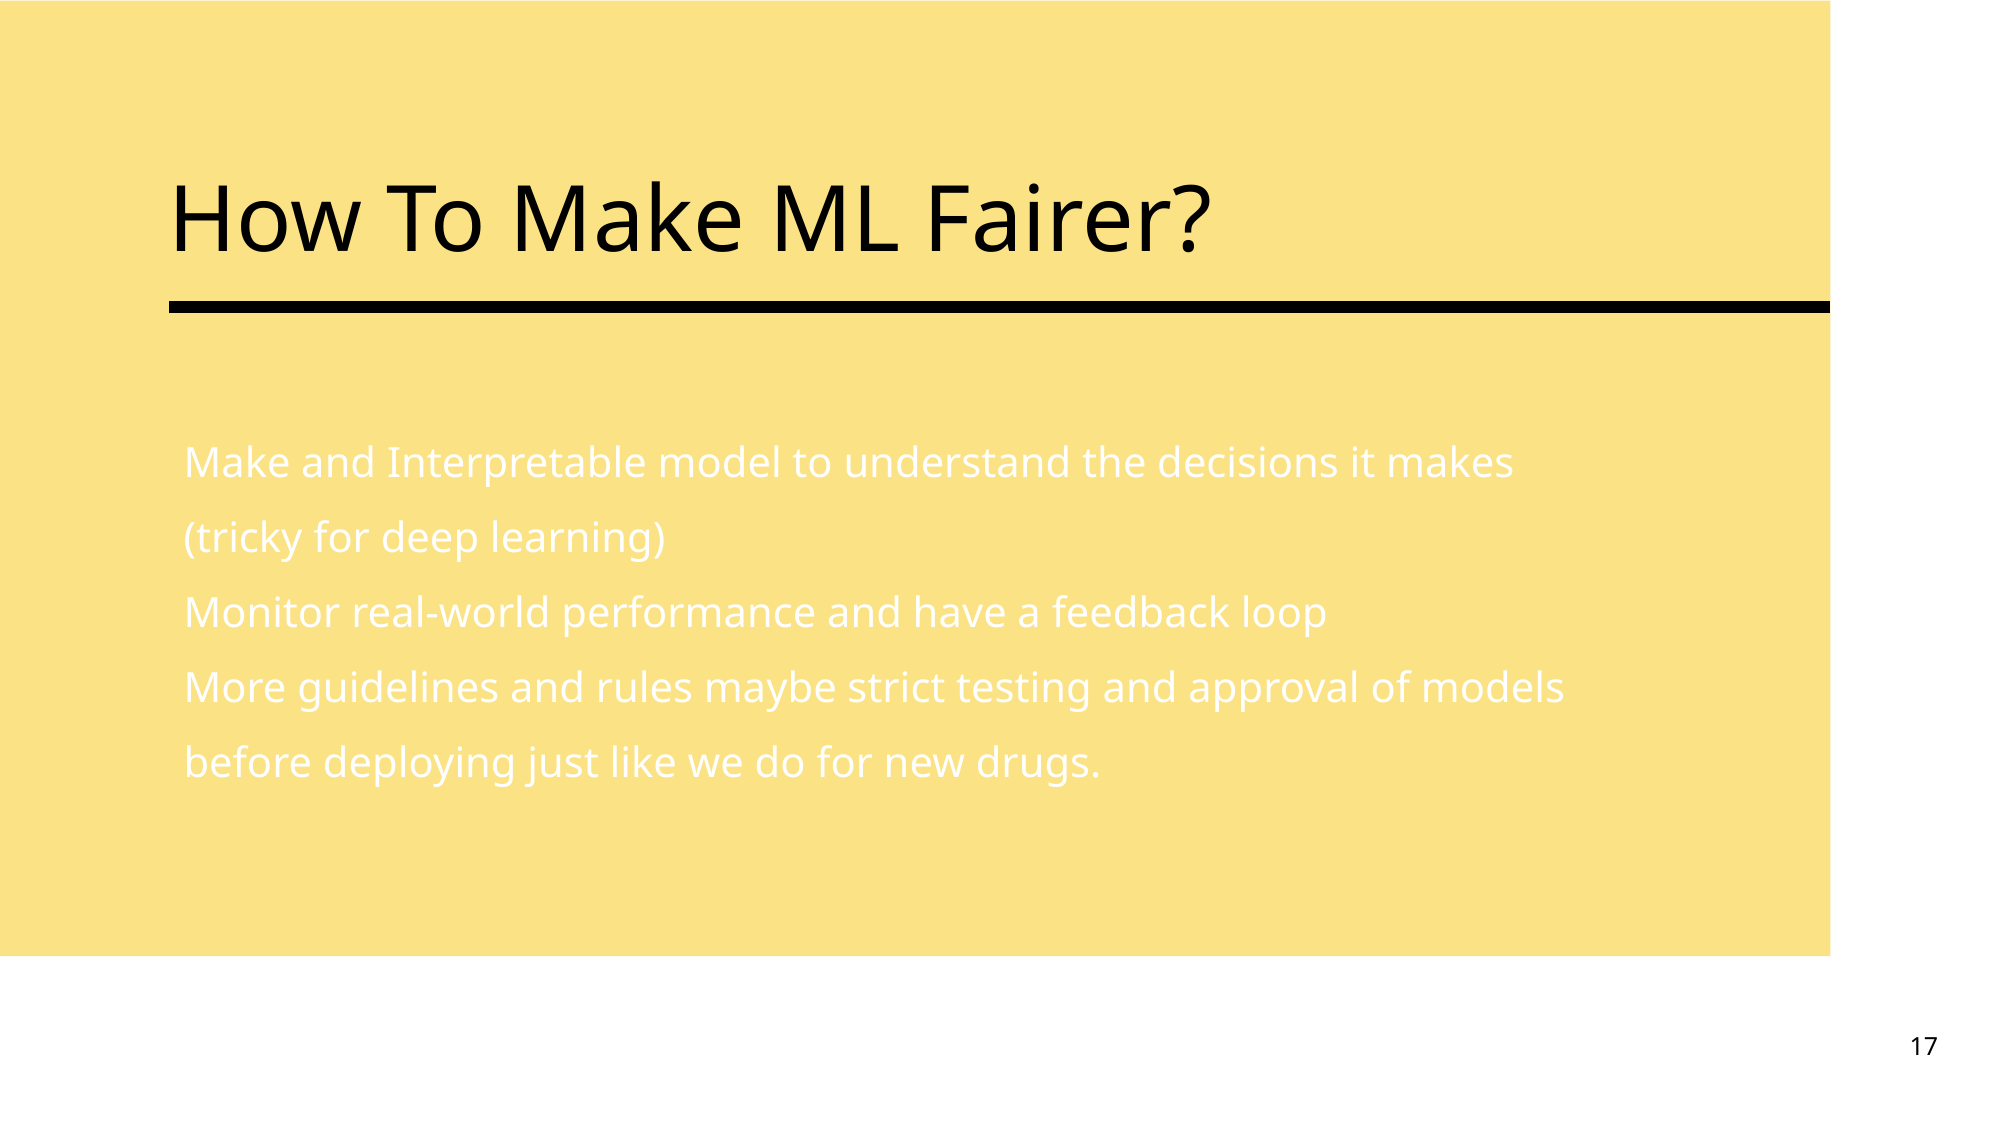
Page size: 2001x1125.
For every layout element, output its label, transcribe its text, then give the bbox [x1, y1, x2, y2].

slide_number 17 [1885, 1032, 1954, 1063]
list Make and Interpretable model to understand the decisions it makes (tricky for deep learning) Monitor real-world performance and have a feedback loop More guidelines and rules maybe strict testing and approval of models before deploying just like we do for new drugs. [168, 403, 1630, 722]
title How To Make ML Fairer? [168, 163, 1825, 270]
